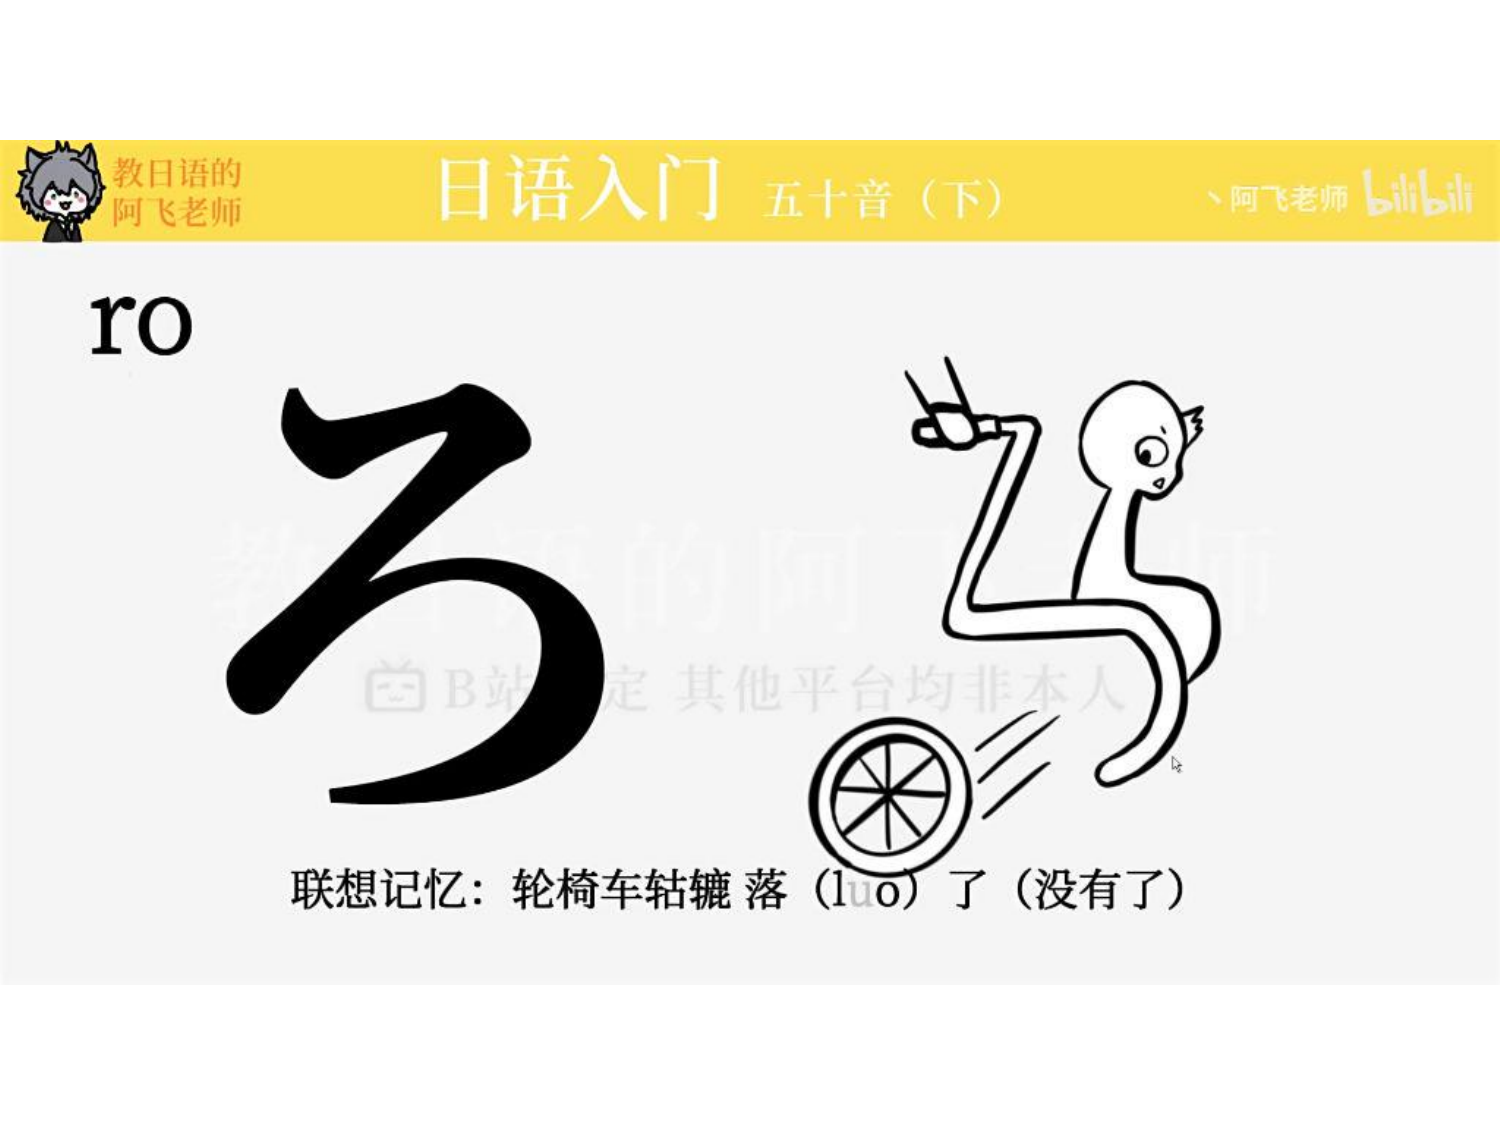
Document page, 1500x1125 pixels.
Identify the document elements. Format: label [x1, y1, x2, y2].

picture [0, 140, 1500, 985]
